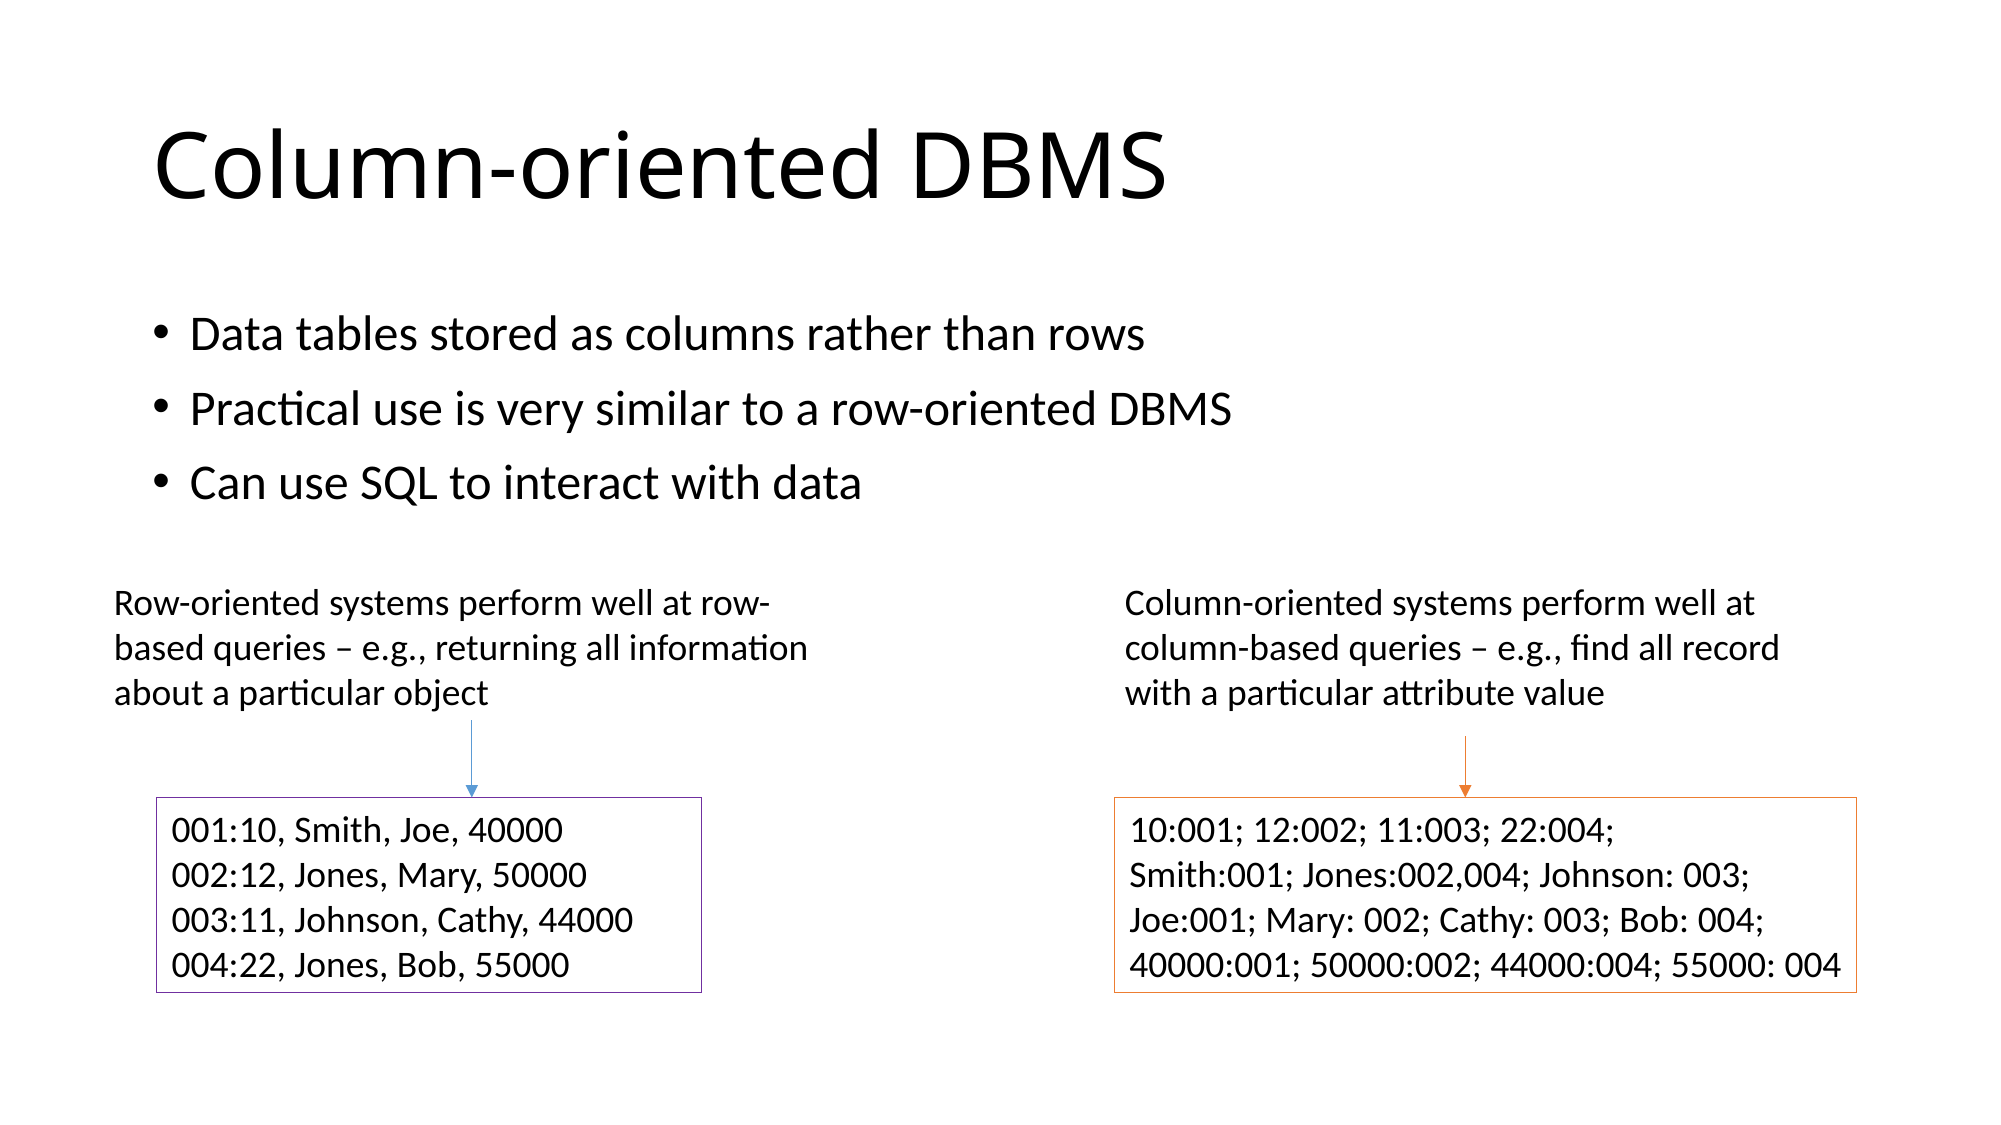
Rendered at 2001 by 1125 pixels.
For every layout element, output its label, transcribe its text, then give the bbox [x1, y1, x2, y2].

text_box Column-oriented systems perform well at column-based queries – e.g., find all record with a particular attribute value [1110, 570, 1828, 766]
text_box Row-oriented systems perform well at row-based queries – e.g., returning all information about a particular object [99, 570, 845, 766]
title Column-oriented DBMS [137, 59, 1863, 278]
text_box 001:10, Smith, Joe, 40000 002:12, Jones, Mary, 50000 003:11, Johnson, Cathy, 44000 004:22, Jones, Bob, 55000 [156, 797, 702, 993]
list Data tables stored as columns rather than rows Practical use is very similar to a row-oriented DBMS Can use SQL to interact with data [137, 299, 1863, 542]
text_box 10:001; 12:002; 11:003; 22:004; Smith:001; Jones:002,004; Johnson: 003; Joe:001; Mary: 002; Cathy: 003; Bob: 004; 40000:001; 50000:002; 44000:004; 55000: 004 [1114, 797, 1857, 993]
